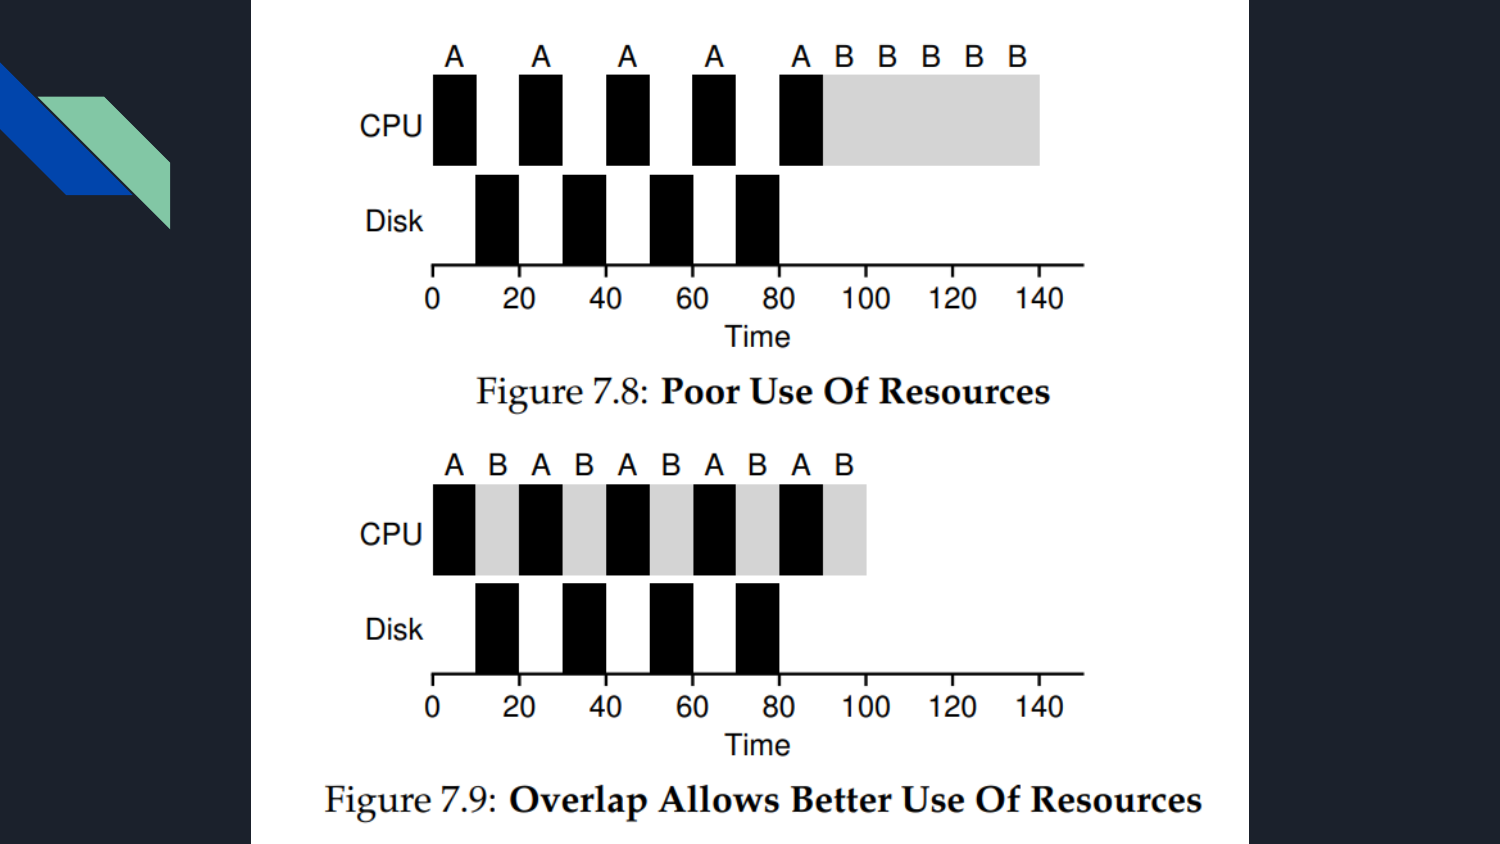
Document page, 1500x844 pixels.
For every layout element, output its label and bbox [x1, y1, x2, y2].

picture [250, 0, 1249, 844]
